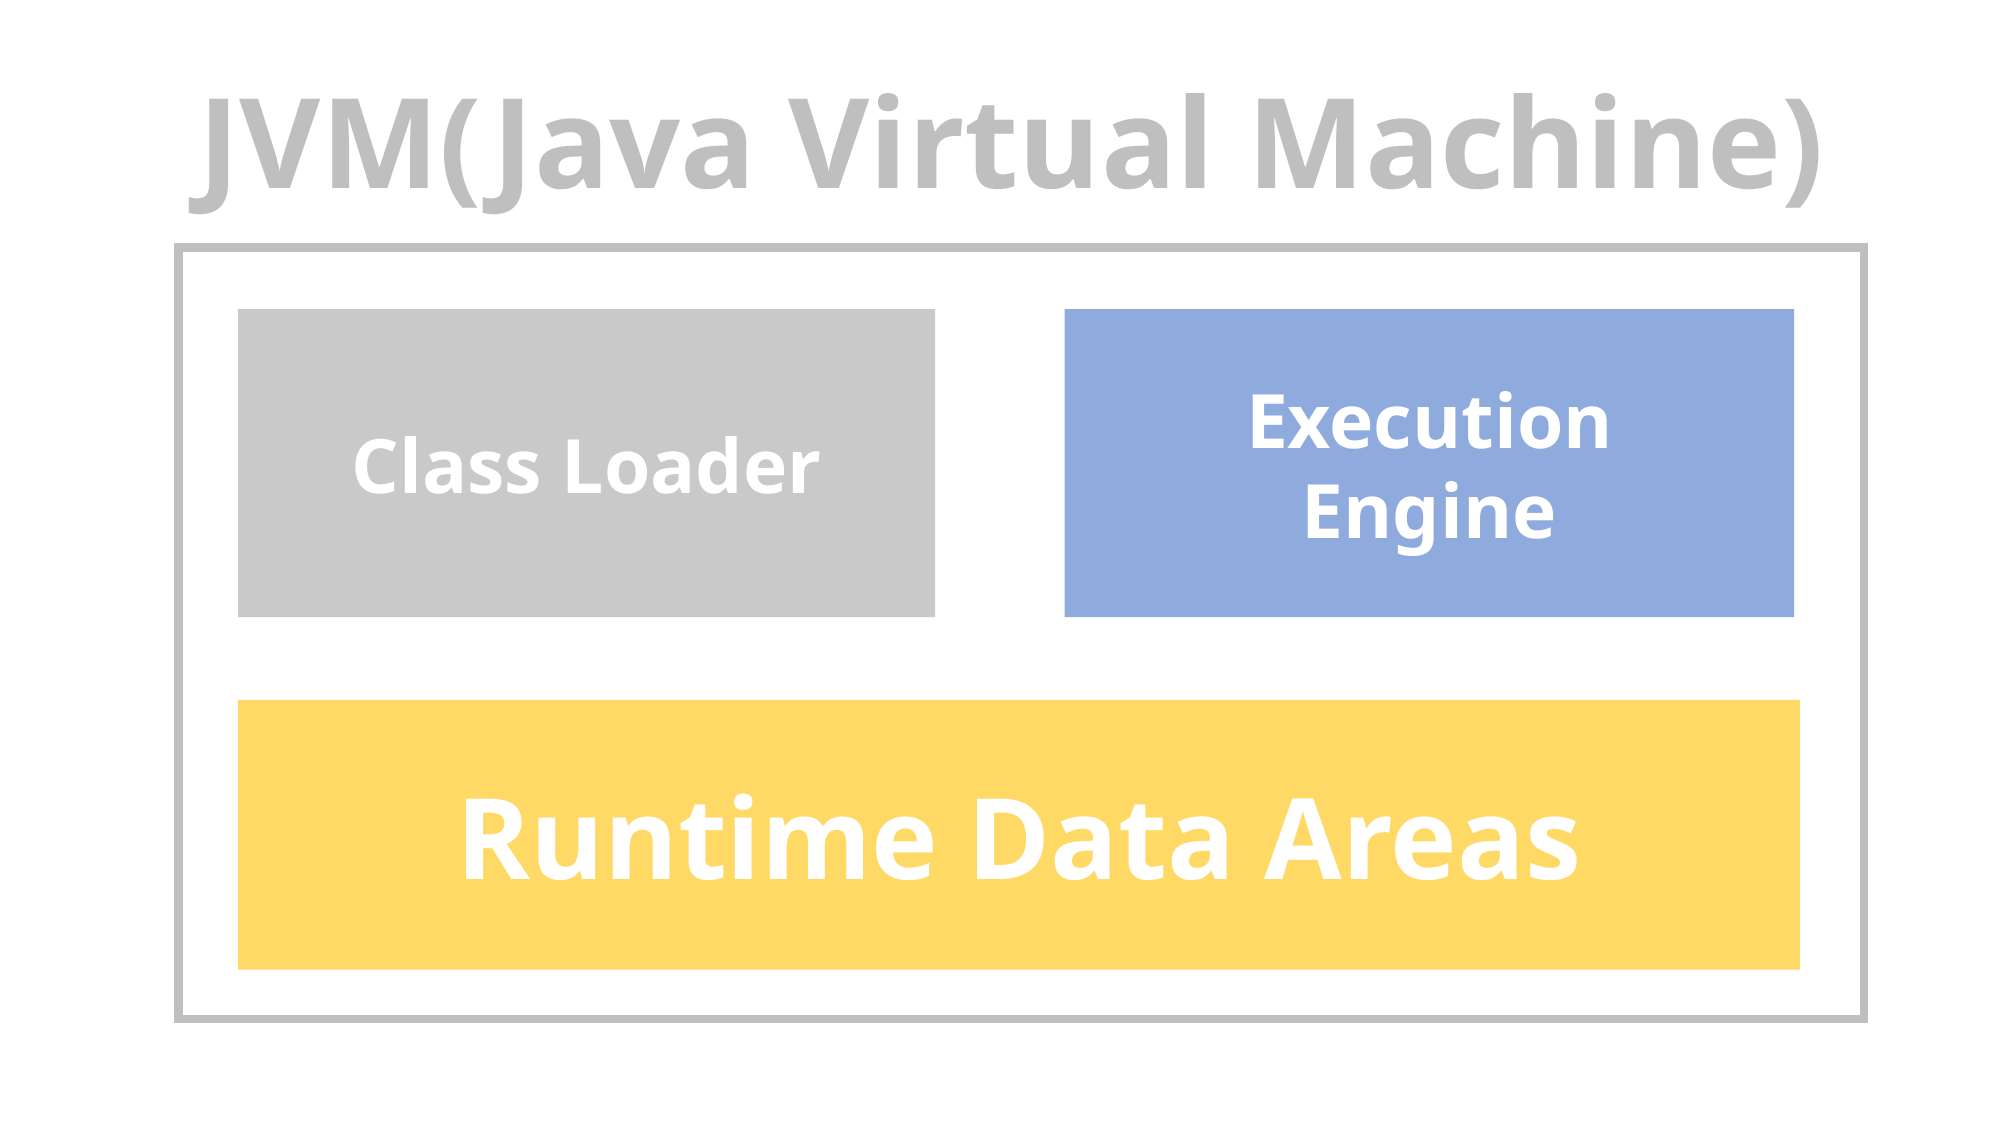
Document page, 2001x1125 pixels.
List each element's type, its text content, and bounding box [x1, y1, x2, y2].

text_box Runtime Data Areas [237, 699, 1801, 971]
text_box Class Loader [237, 308, 936, 618]
text_box JVM(Java Virtual Machine) [66, 72, 1958, 224]
text_box [178, 247, 1865, 1020]
text_box Execution Engine [1064, 308, 1795, 618]
